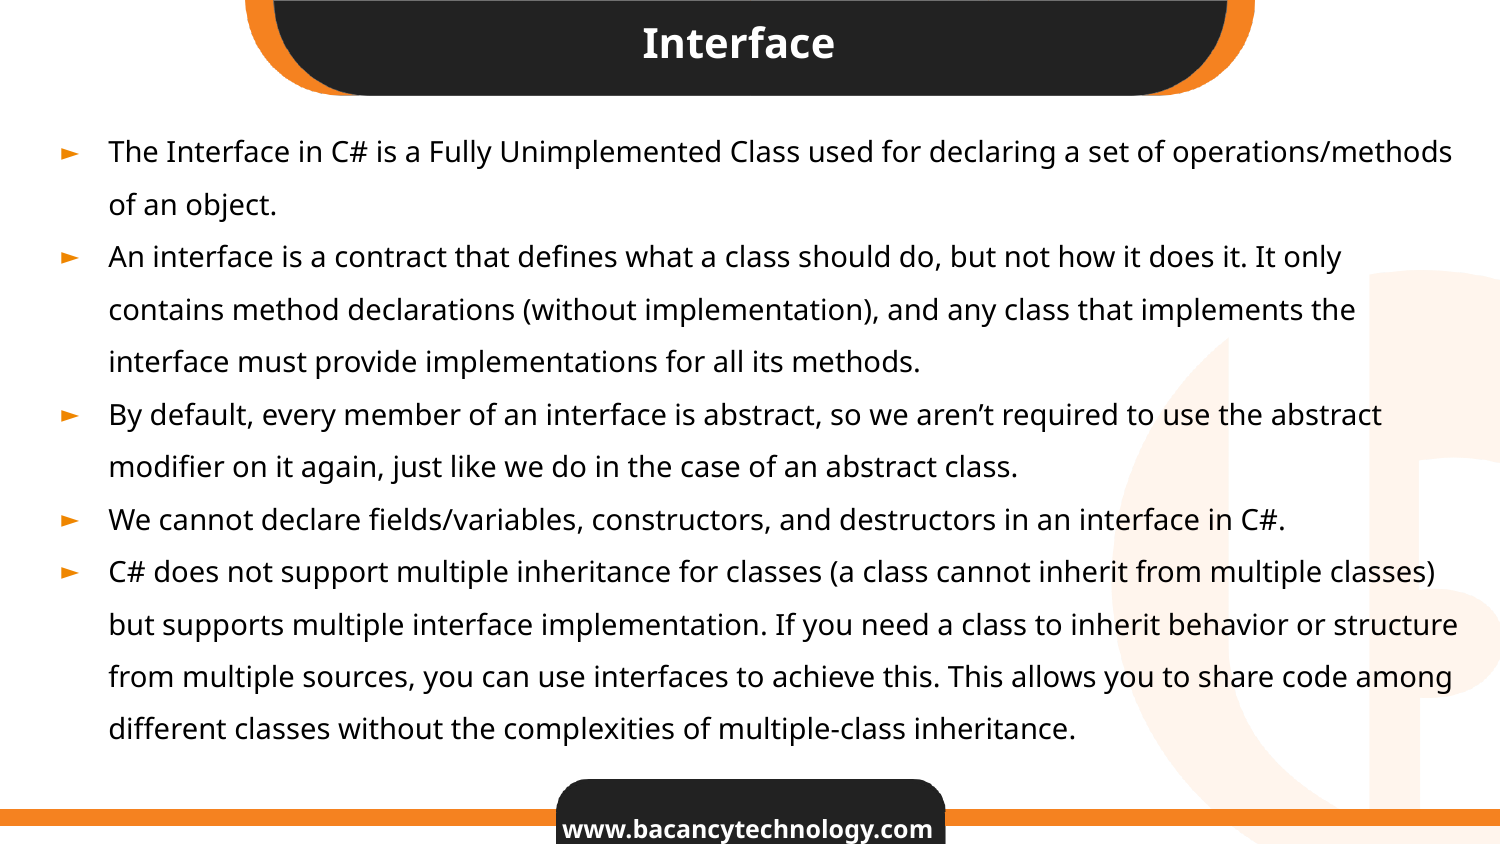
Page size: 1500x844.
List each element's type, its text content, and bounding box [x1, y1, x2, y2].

picture [0, 0, 1500, 844]
text_box The Interface in C# is a Fully Unimplemented Class used for declaring a set of operations/methods of an object. An interface is a contract that defines what a class should do, but not how it does it. It only contains method declarations (without implementation), and any class that implements the interface must provide implementations for all its methods. By default, every member of an interface is abstract, so we aren’t required to use the abstract modifier on it again, just like we do in the case of an abstract class. We cannot declare fields/variables, constructors, and destructors in an interface in C#. C# does not support multiple inheritance for classes (a class cannot inherit from multiple classes) but supports multiple interface implementation. If you need a class to inherit behavior or structure from multiple sources, you can use interfaces to achieve this. This allows you to share code among different classes without the complexities of multiple-class inheritance. [46, 101, 1478, 781]
